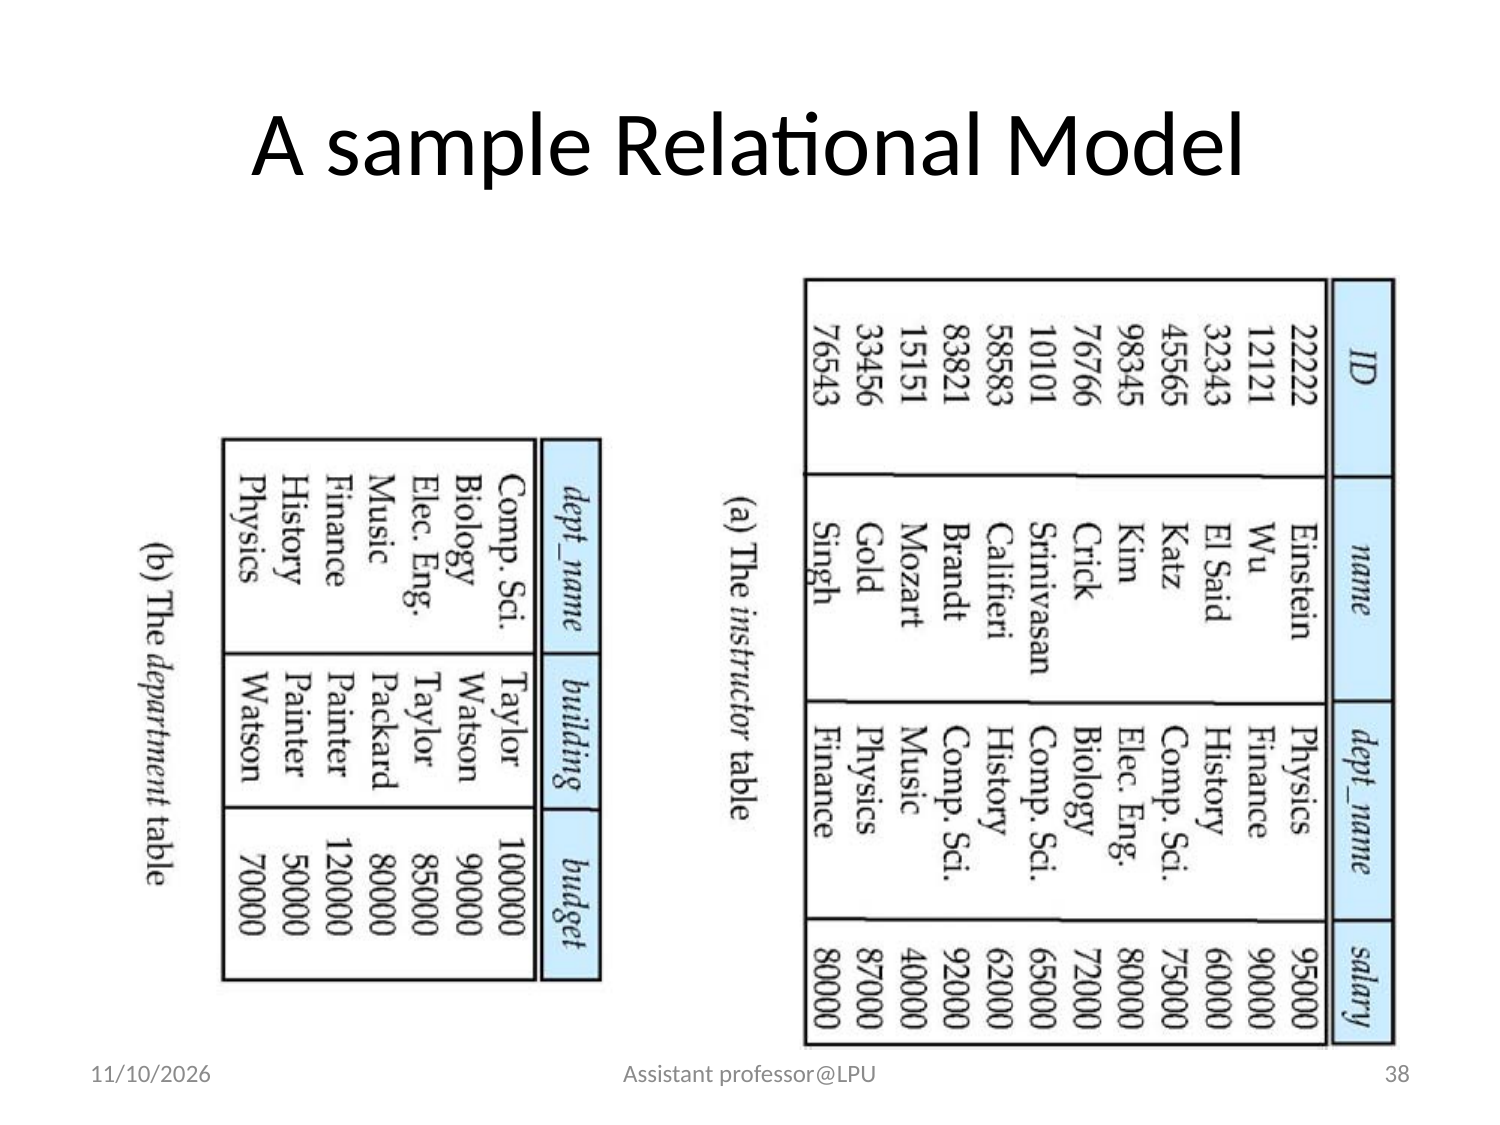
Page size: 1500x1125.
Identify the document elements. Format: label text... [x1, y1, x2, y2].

title A sample Relational Model [75, 45, 1425, 233]
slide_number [75, 1042, 425, 1103]
text_box [137, 275, 1400, 1051]
footer Assistant professor@LPU [512, 1042, 988, 1103]
slide_number 38 [1074, 1042, 1425, 1103]
